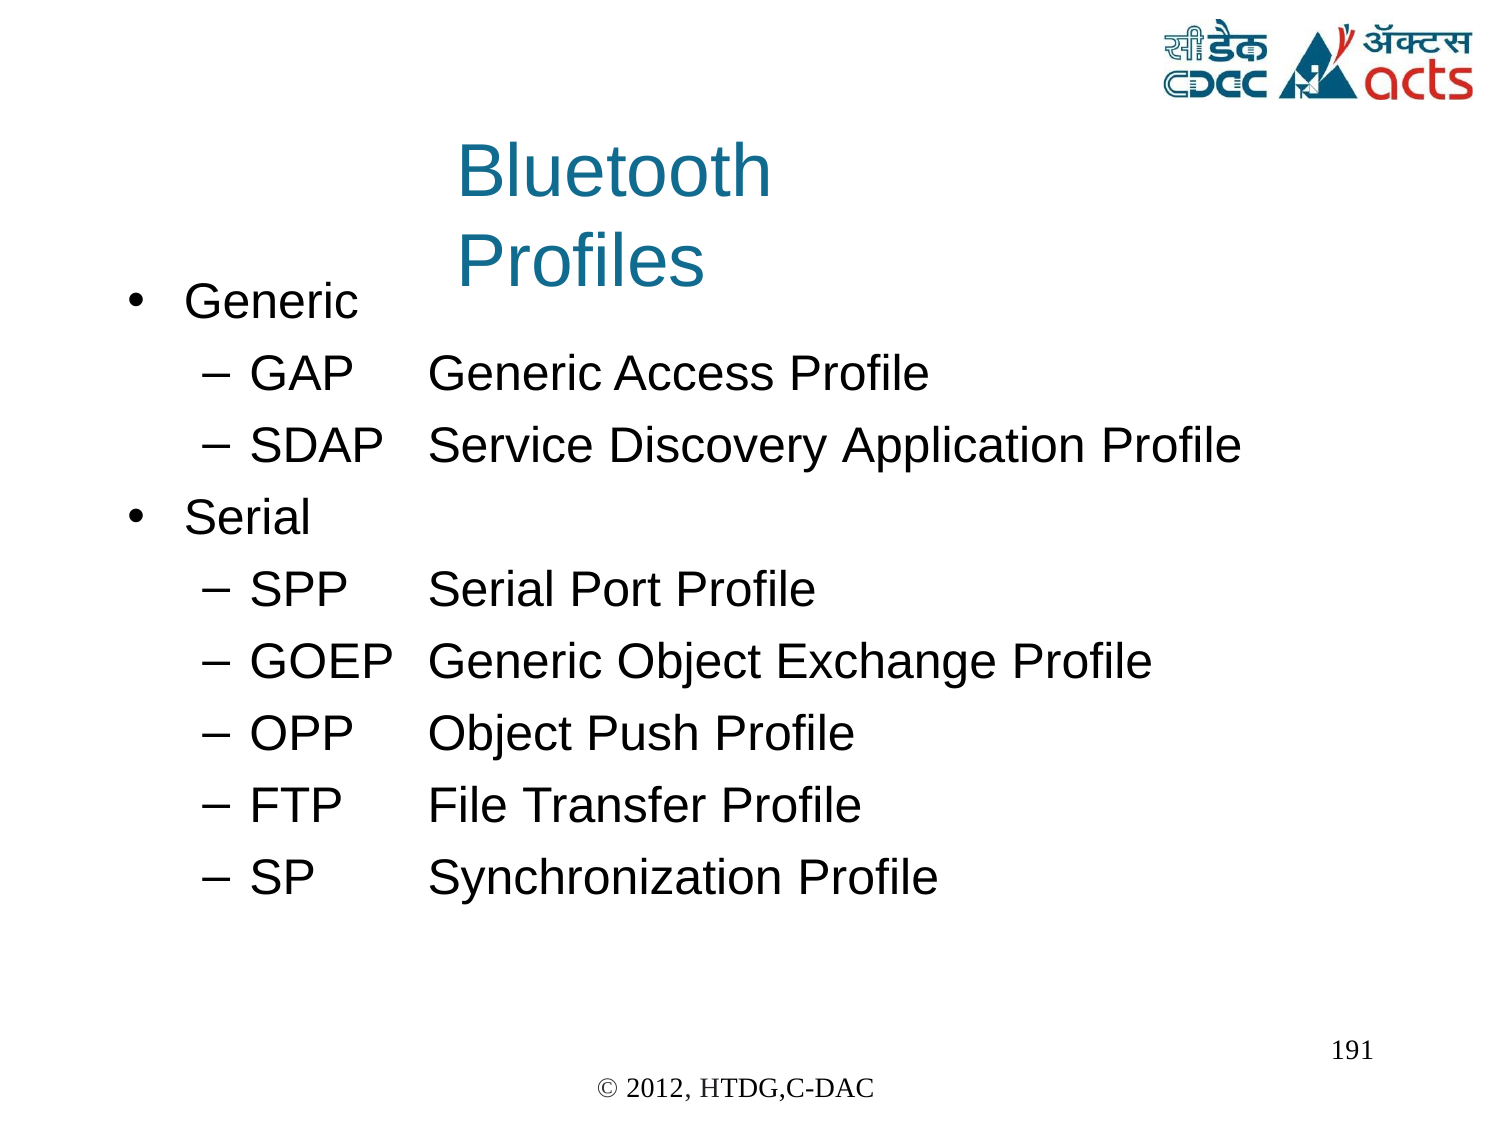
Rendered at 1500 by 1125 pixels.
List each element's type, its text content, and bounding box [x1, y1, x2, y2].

picture [1163, 19, 1473, 100]
text_box Generic GAP SDAP Serial SPP GOEP OPP FTP SP [125, 268, 397, 907]
footer © 2012, HTDG,C-DAC [594, 1069, 880, 1107]
text_box Bluetooth Profiles [454, 121, 1046, 214]
text_box Generic Access Profile Service Discovery Application Profile [425, 340, 1246, 475]
slide_number 191 [1324, 1031, 1377, 1069]
text_box Serial Port Profile Generic Object Exchange Profile Object Push Profile File Transfer Profile Synchronization Profile [425, 556, 1156, 907]
